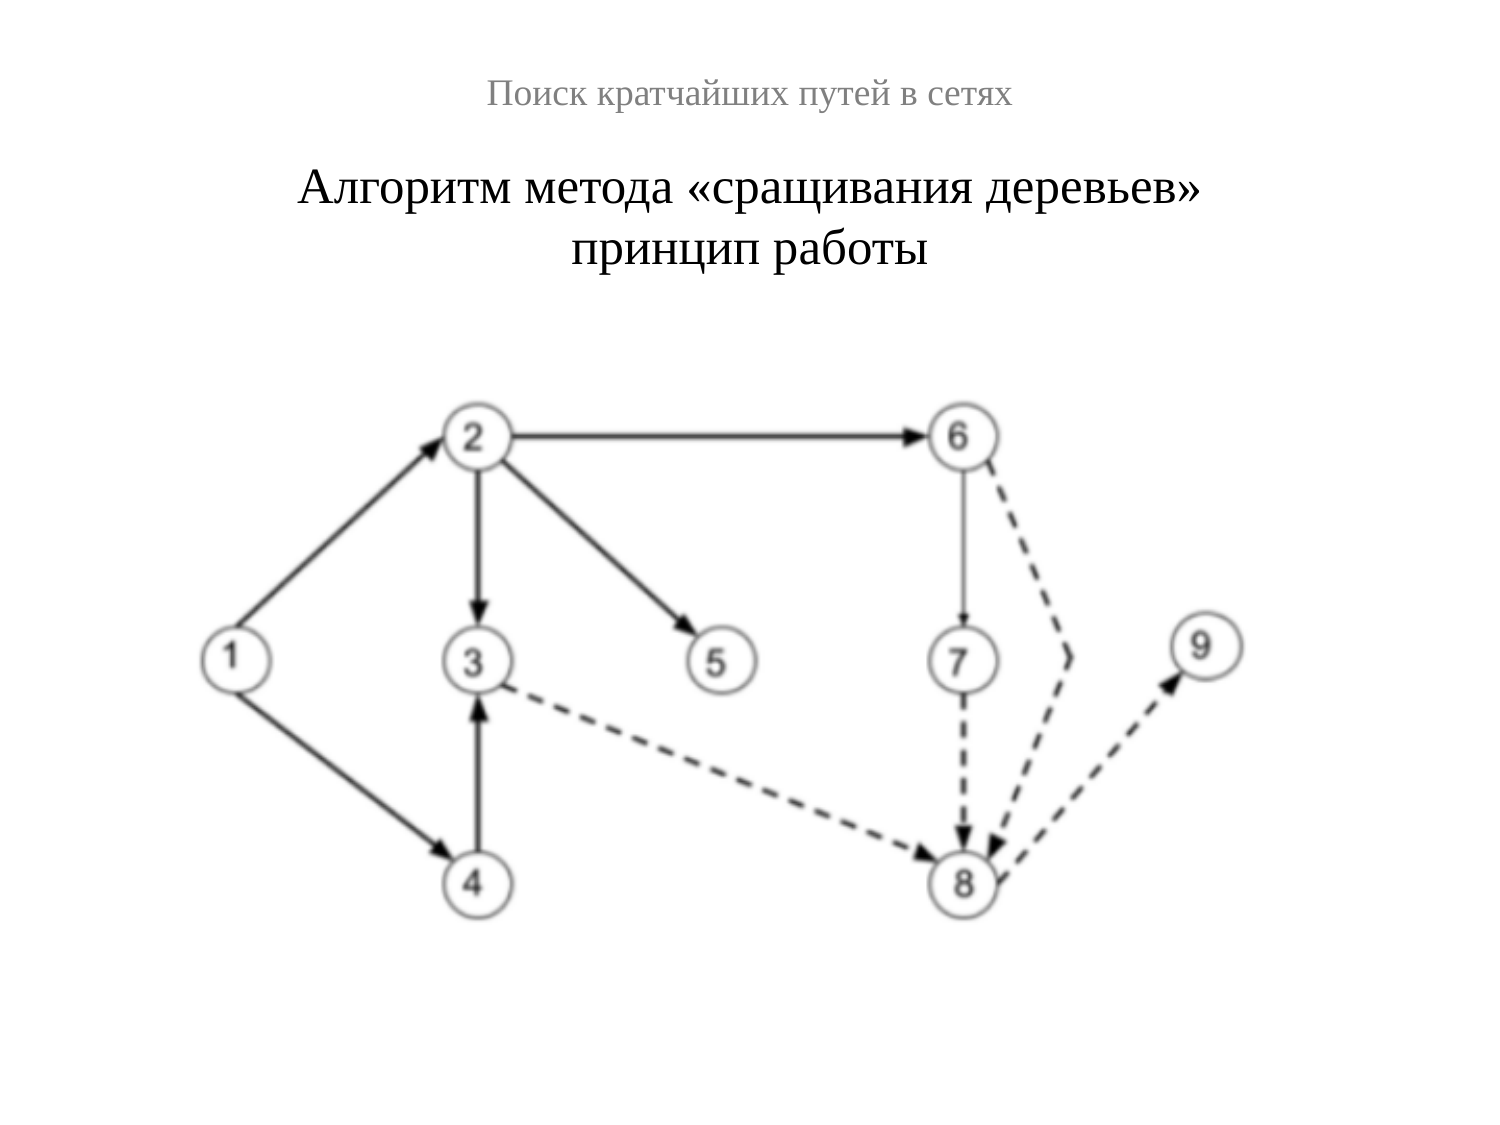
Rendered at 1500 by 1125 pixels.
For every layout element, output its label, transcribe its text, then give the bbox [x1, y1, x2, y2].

list Алгоритм метода «сращивания деревьев» принцип работы [225, 152, 1275, 277]
picture [126, 363, 1374, 977]
title Поиск кратчайших путей в сетях [112, 0, 1388, 211]
